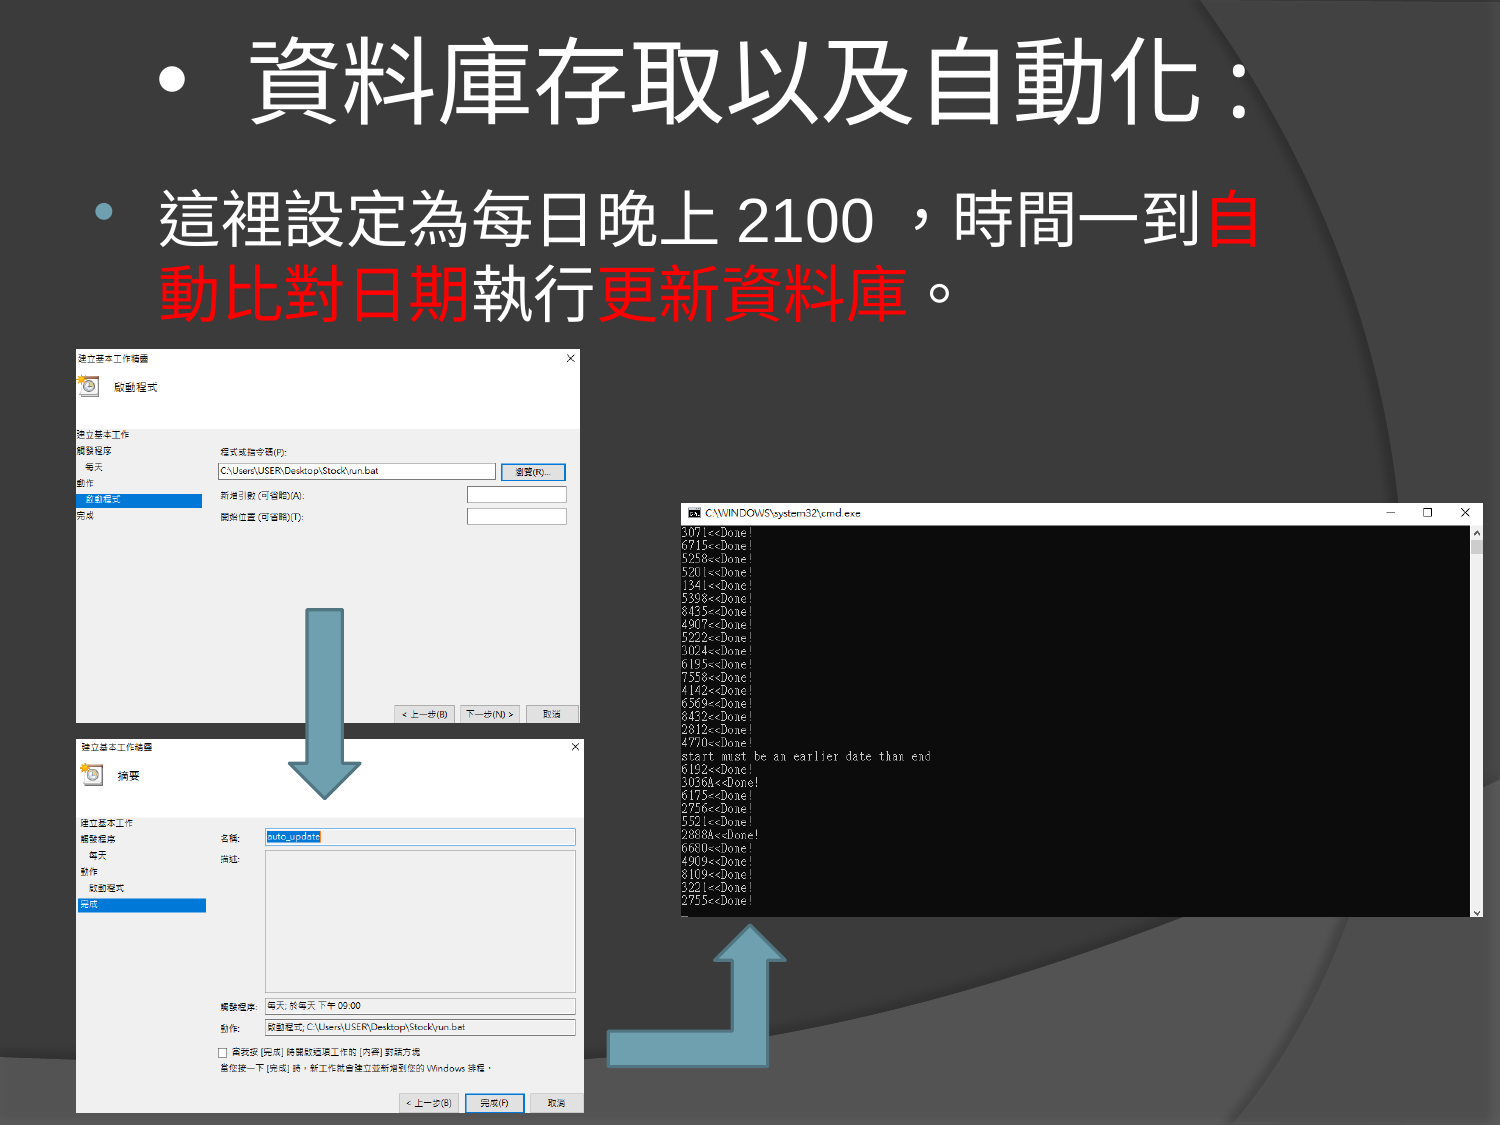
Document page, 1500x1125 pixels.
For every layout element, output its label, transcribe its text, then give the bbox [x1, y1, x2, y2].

picture [681, 503, 1483, 918]
title ‧資料庫存取以及自動化: [75, 0, 1300, 172]
picture [76, 739, 584, 1113]
text_box [606, 928, 787, 1069]
picture [76, 349, 581, 723]
list 這裡設定為每日晚上2100，時間一到自動比對日期執行更新資料庫。 [75, 172, 1300, 916]
